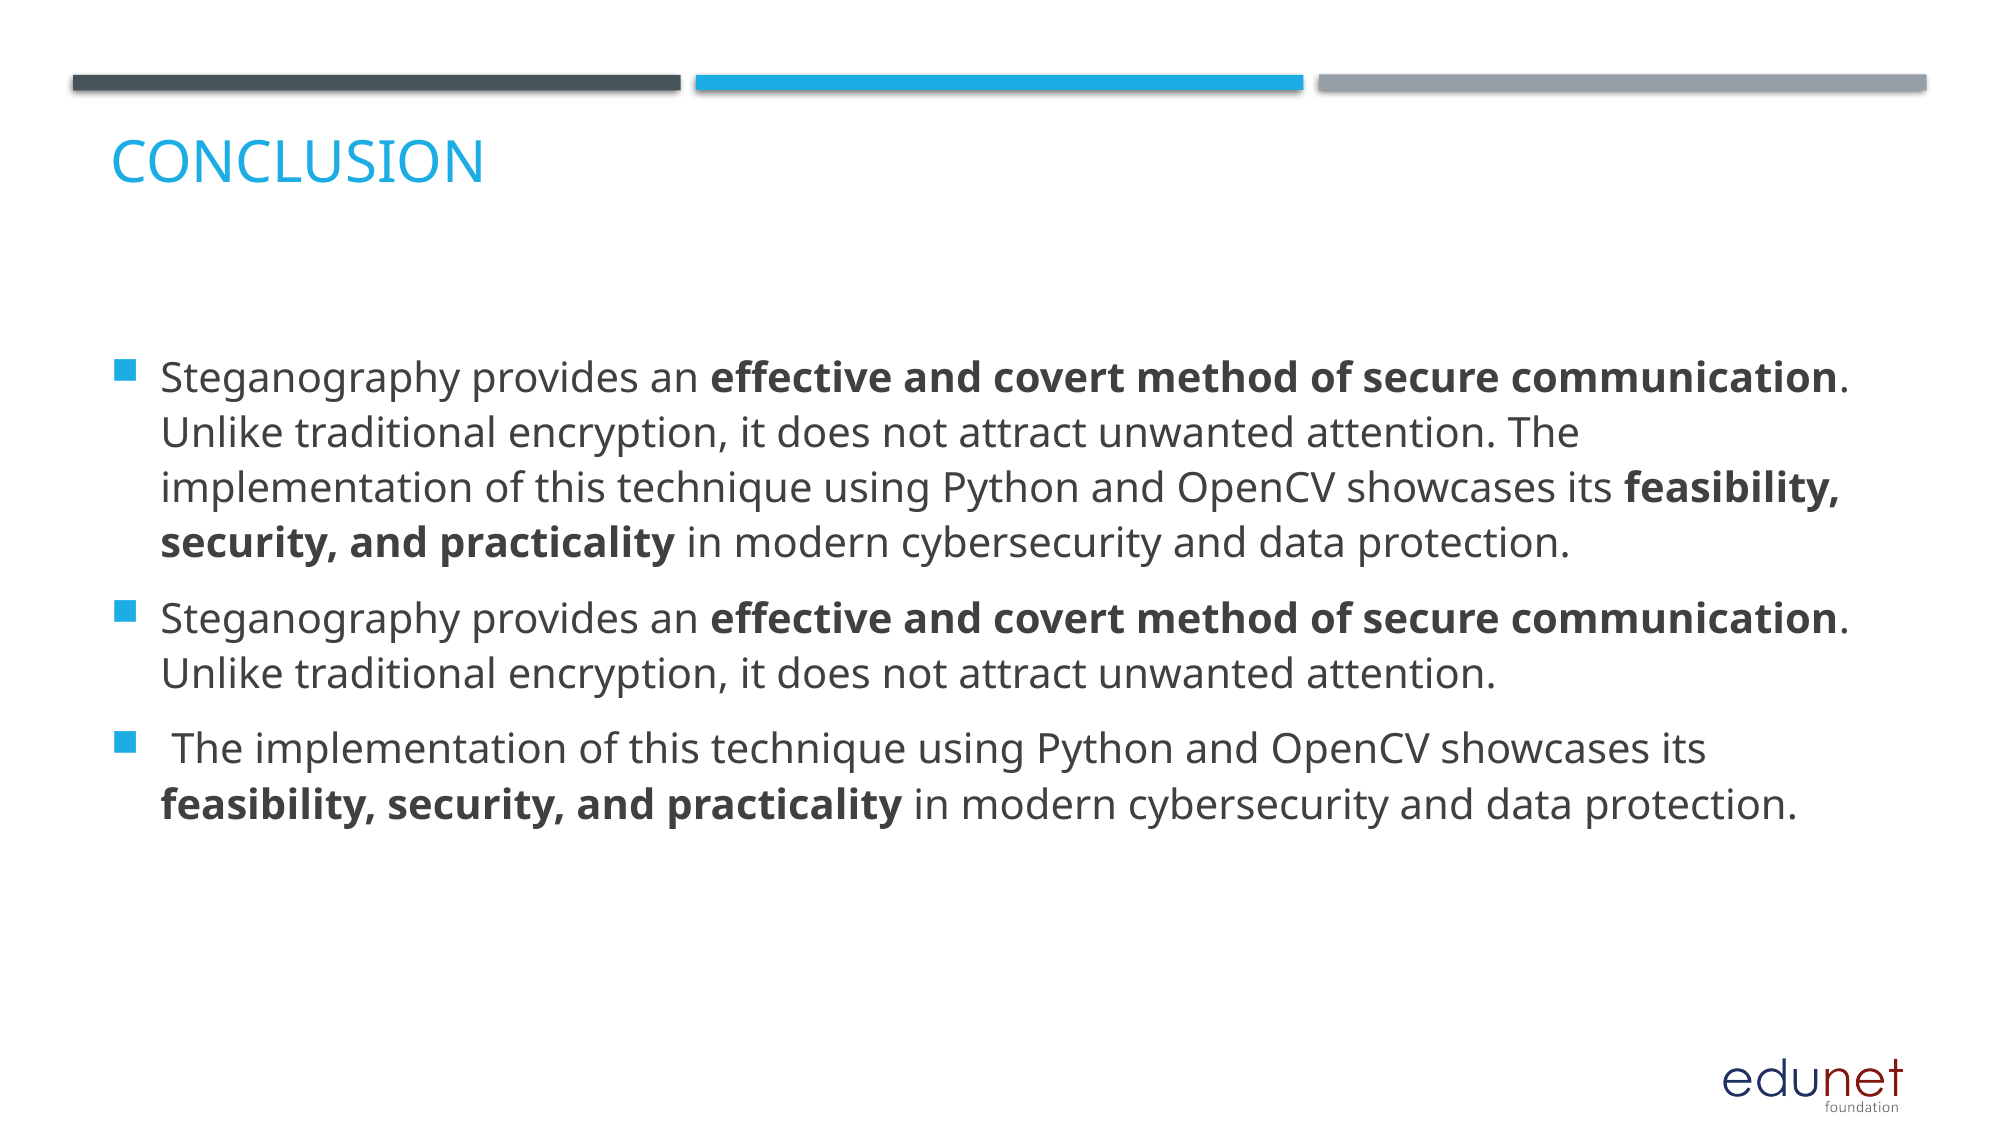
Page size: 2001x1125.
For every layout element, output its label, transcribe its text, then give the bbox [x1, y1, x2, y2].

title Conclusion [95, 115, 1905, 203]
picture [1719, 1056, 1905, 1116]
list Steganography provides an effective and covert method of secure communication. Unlike traditional encryption, it does not attract unwanted attention. The implementation of this technique using Python and OpenCV showcases its feasibility, security, and practicality in modern cybersecurity and data protection. Steganography provides an effective and covert method of secure communication. Unlike traditional encryption, it does not attract unwanted attention. The implementation of this technique using Python and OpenCV showcases its feasibility, security, and practicality in modern cybersecurity and data protection. [95, 279, 1905, 894]
